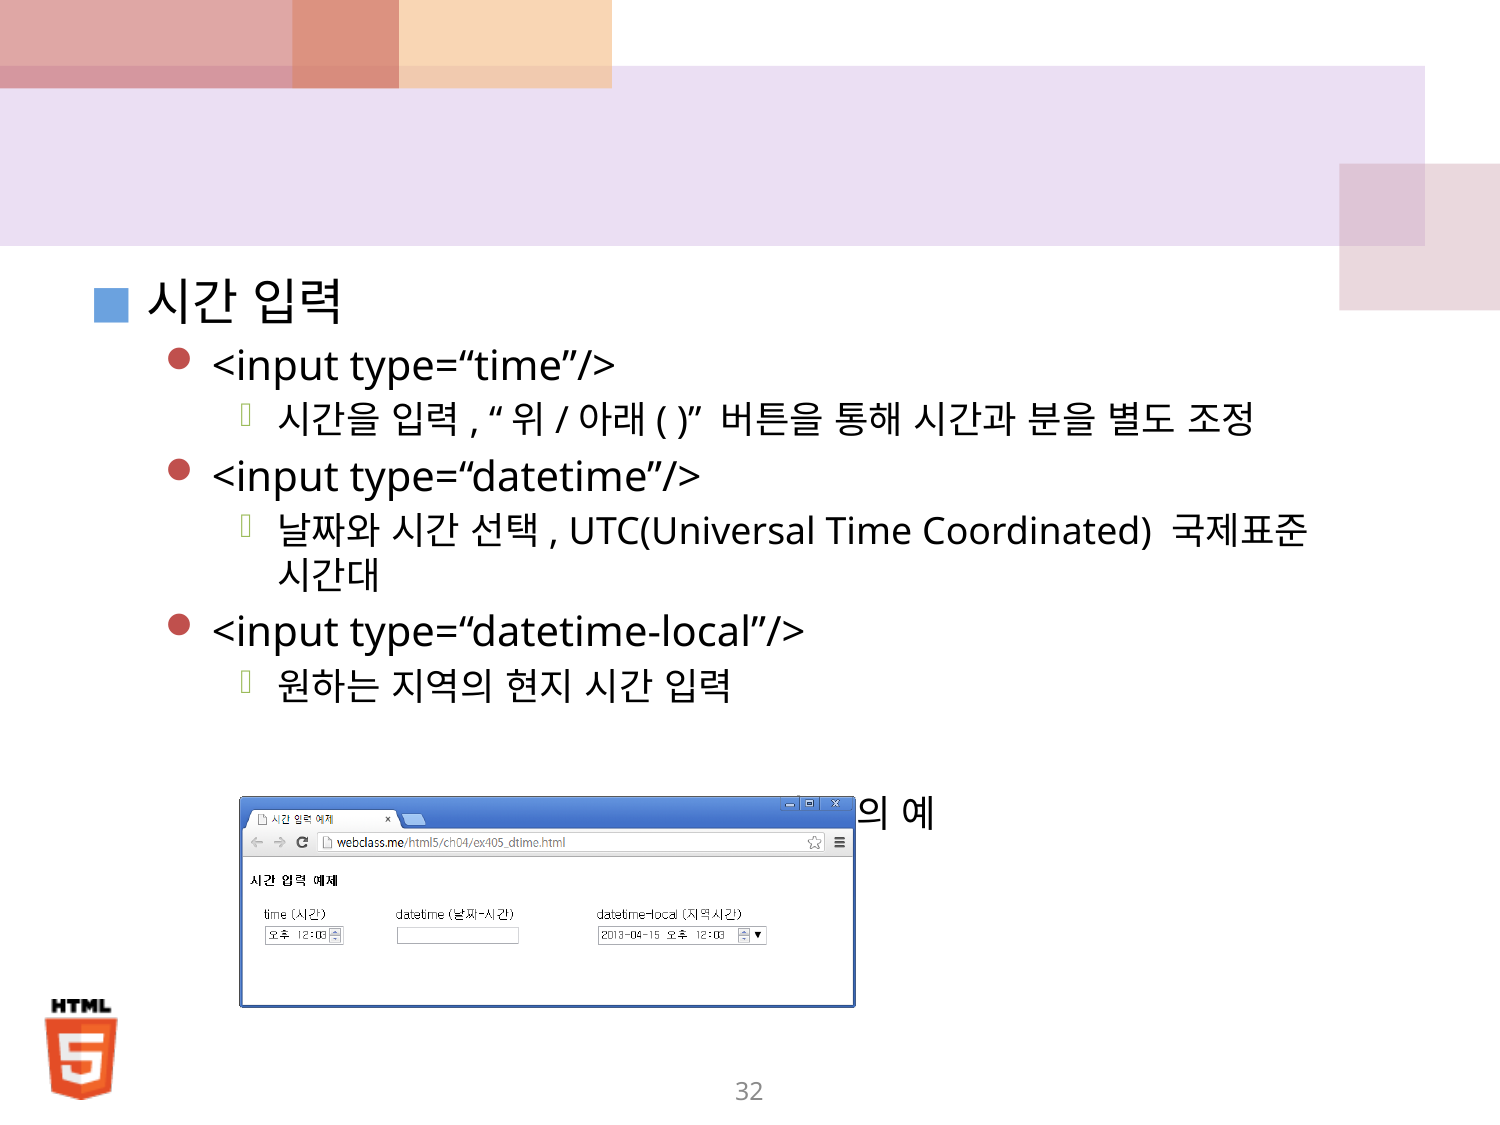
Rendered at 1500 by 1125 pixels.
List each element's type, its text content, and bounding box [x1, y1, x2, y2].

slide_number 32 [574, 1072, 925, 1113]
picture [238, 796, 856, 1008]
list 시간 입력 <input type=“time”/> 시간을 입력, “위/아래( )” 버튼을 통해 시간과 분을 별도 조정 <input type=“datetime”/> 날짜와 시간 선택, UTC(Universal Time Coordinated) 국제표준 시간대 <input type=“datetime-local”/> 원하는 지역의 현지 시간 입력 time, datetime, datetime-local 형식의 예 [75, 262, 1425, 1005]
picture [31, 999, 132, 1100]
